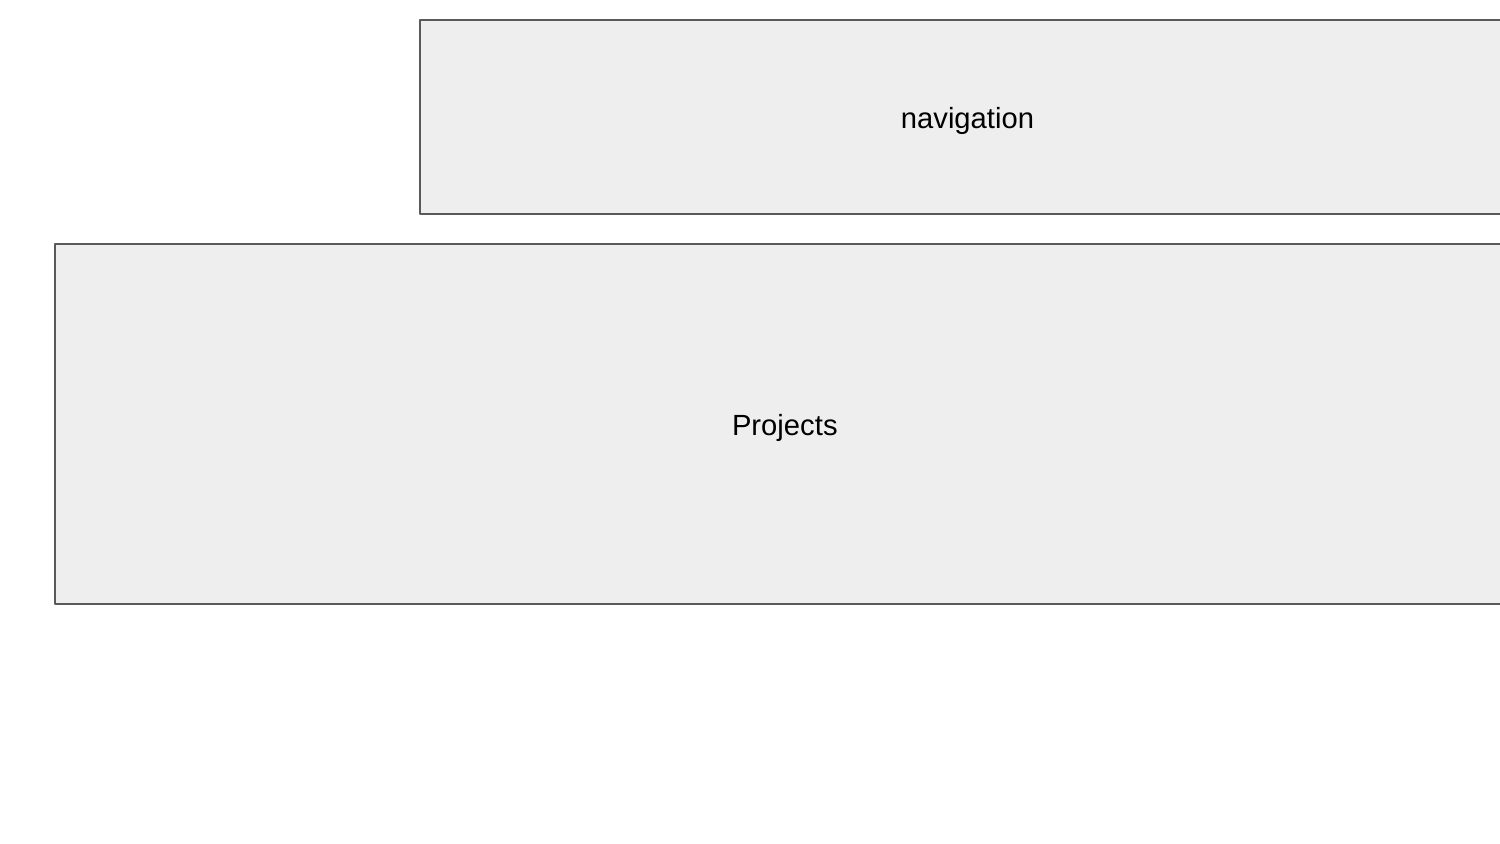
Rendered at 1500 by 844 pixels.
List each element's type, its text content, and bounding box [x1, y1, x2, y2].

text_box navigation [420, 19, 1500, 214]
text_box Projects [55, 244, 1500, 605]
